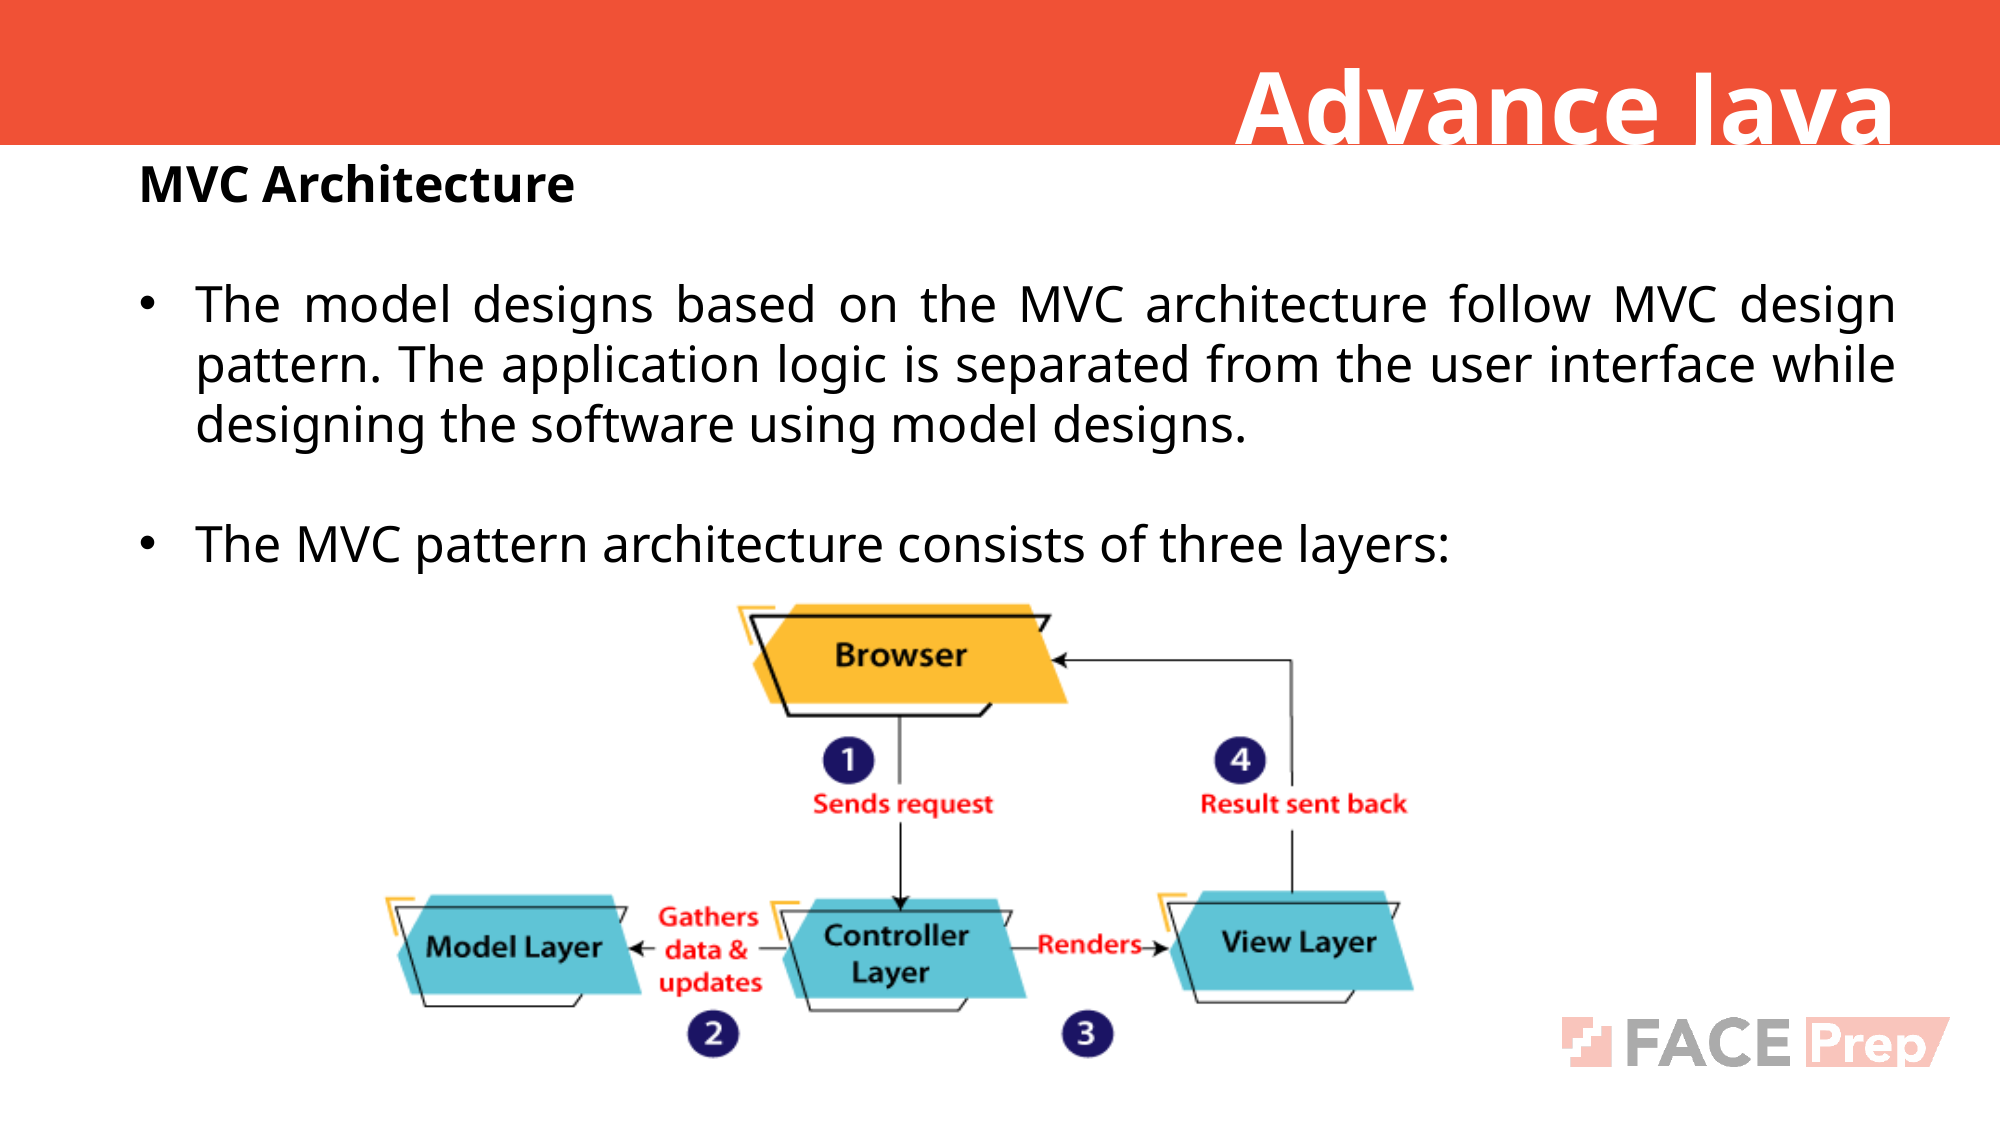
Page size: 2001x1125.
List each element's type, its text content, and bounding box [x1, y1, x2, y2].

text_box MVC Architecture The model designs based on the MVC architecture follow MVC design pattern. The application logic is separated from the user interface while designing the software using model designs. The MVC pattern architecture consists of three layers: [123, 145, 1914, 640]
picture [1562, 1017, 1950, 1067]
picture [373, 586, 1429, 1076]
text_box Advance Java [638, 37, 1914, 173]
text_box [0, 0, 2000, 145]
